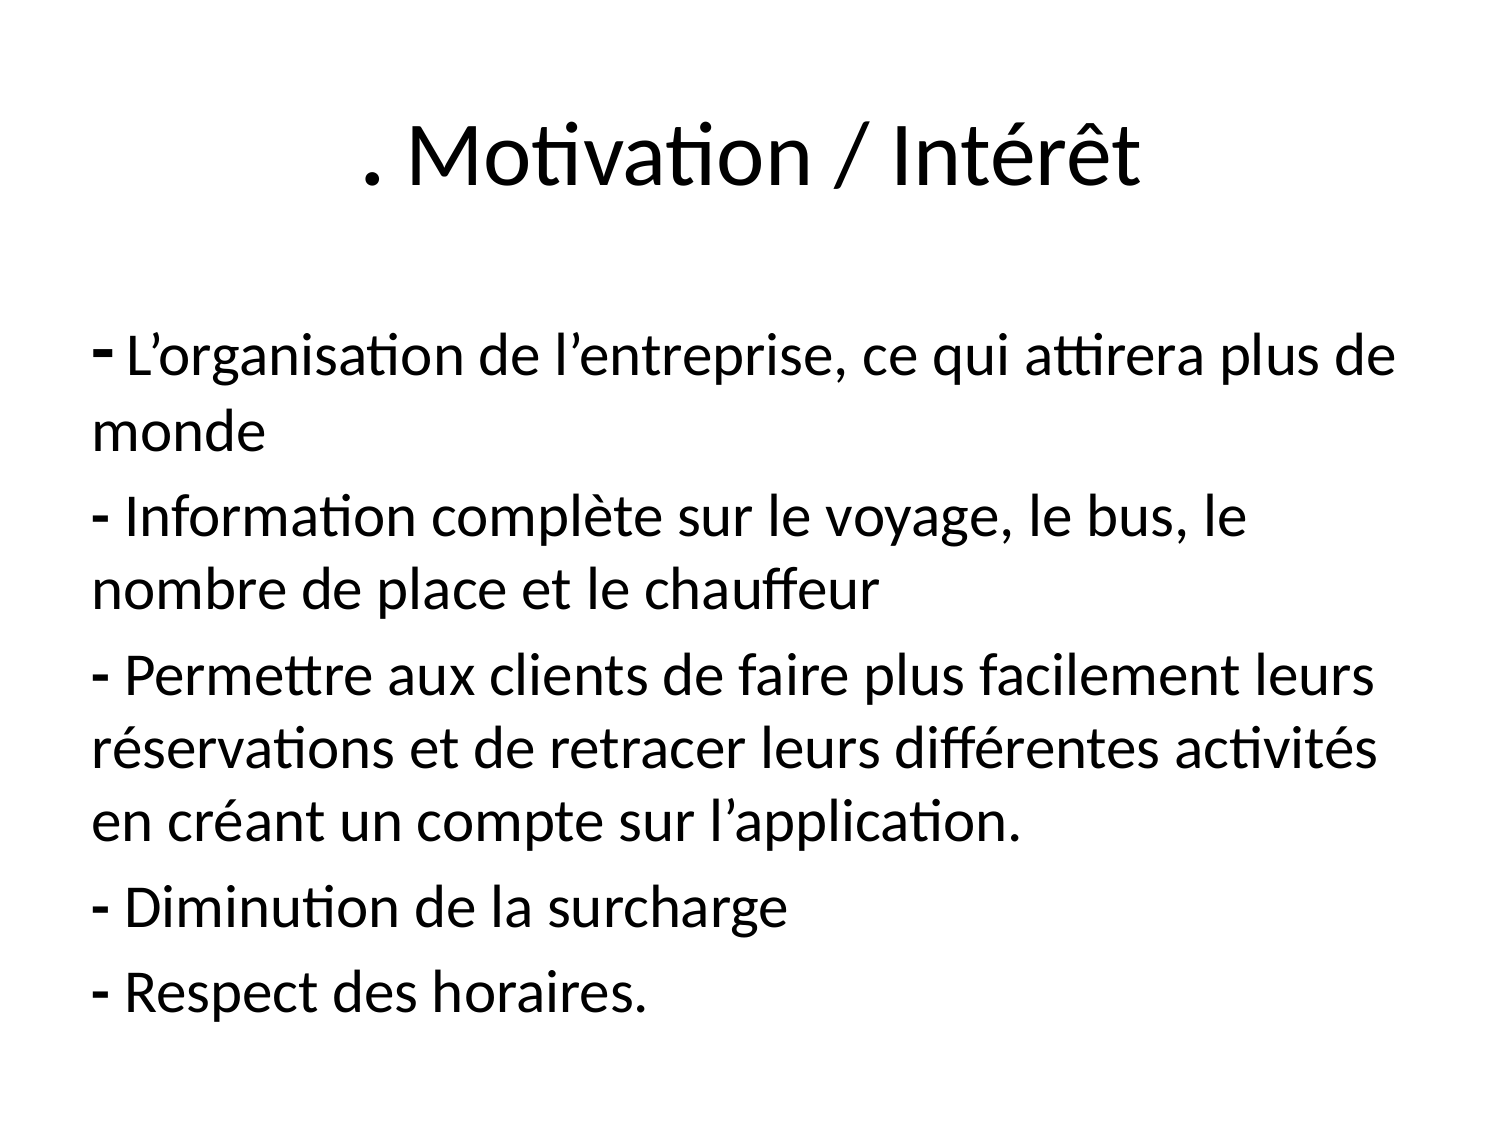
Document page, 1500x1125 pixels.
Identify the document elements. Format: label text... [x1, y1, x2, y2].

list - L’organisation de l’entreprise, ce qui attirera plus de monde - Information complète sur le voyage, le bus, le nombre de place et le chauffeur - Permettre aux clients de faire plus facilement leurs réservations et de retracer leurs différentes activités en créant un compte sur l’application. - Diminution de la surcharge - Respect des horaires. [76, 290, 1427, 1034]
title . Motivation / Intérêt [76, 54, 1427, 243]
